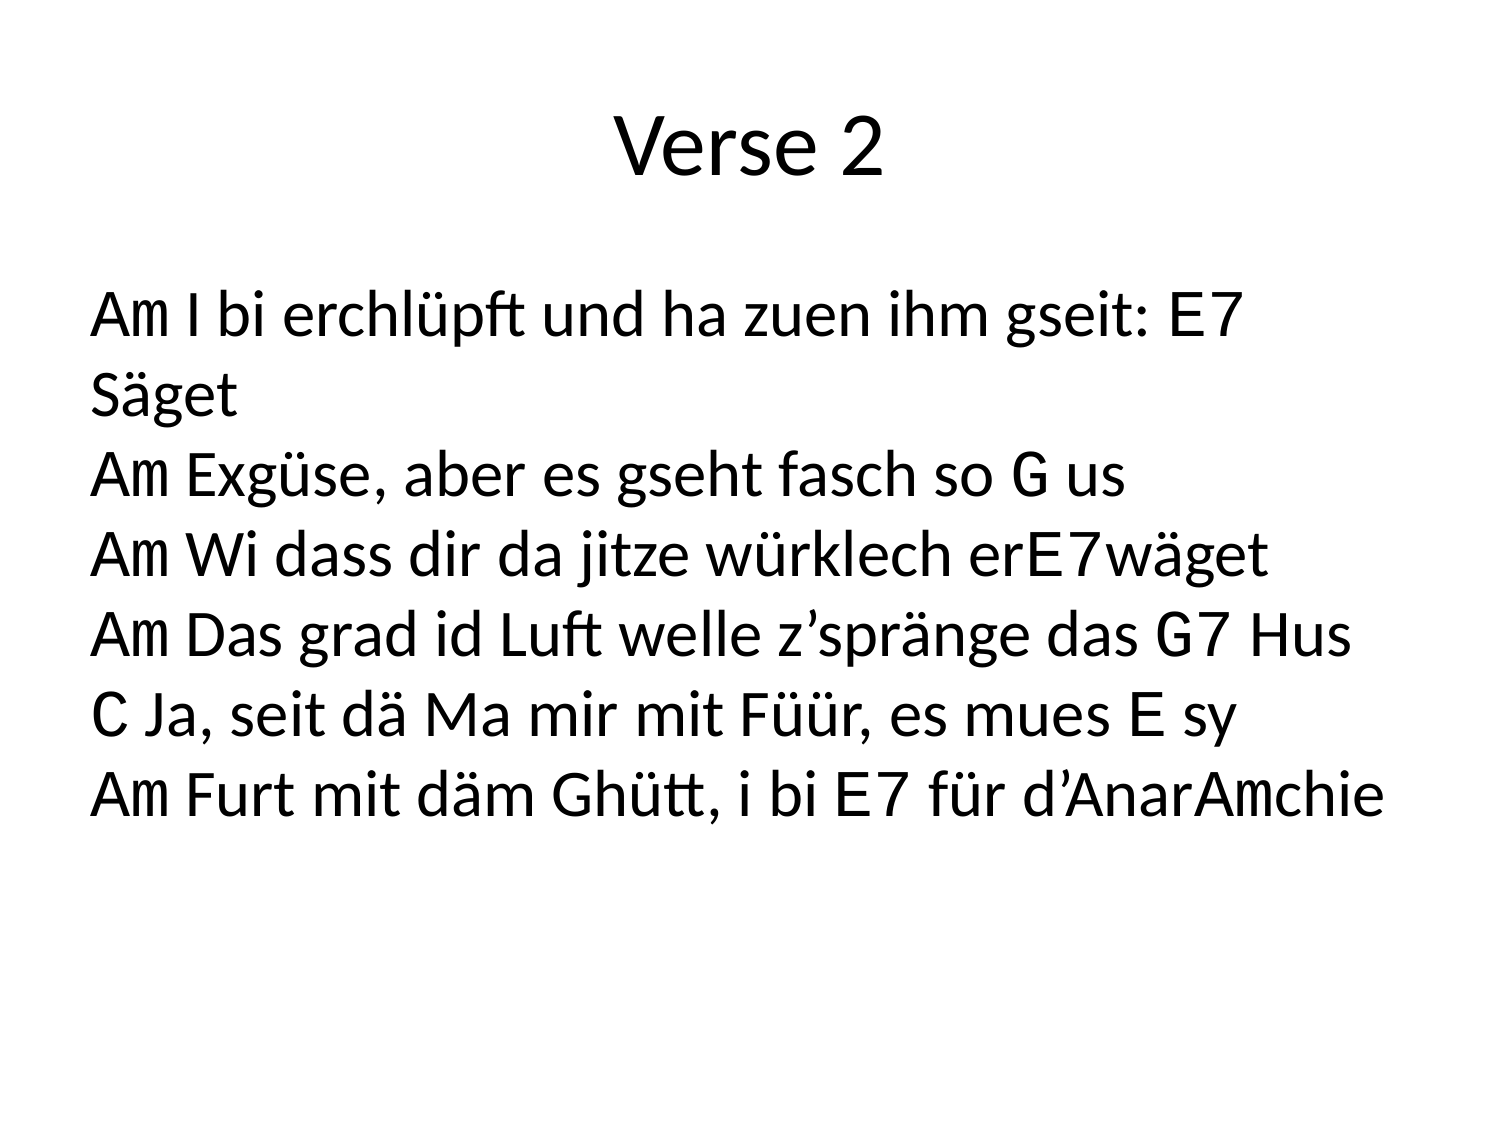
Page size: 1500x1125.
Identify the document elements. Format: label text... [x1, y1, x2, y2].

title Verse 2 [75, 45, 1425, 233]
list Am I bi erchlüpft und ha zuen ihm gseit: E7 Säget Am Exgüse, aber es gseht fasch so G us Am Wi dass dir da jitze würklech erE7wäget Am Das grad id Luft welle z’spränge das G7 Hus C Ja, seit dä Ma mir mit Füür, es mues E sy Am Furt mit däm Ghütt, i bi E7 für d’AnarAmchie [75, 262, 1425, 1005]
